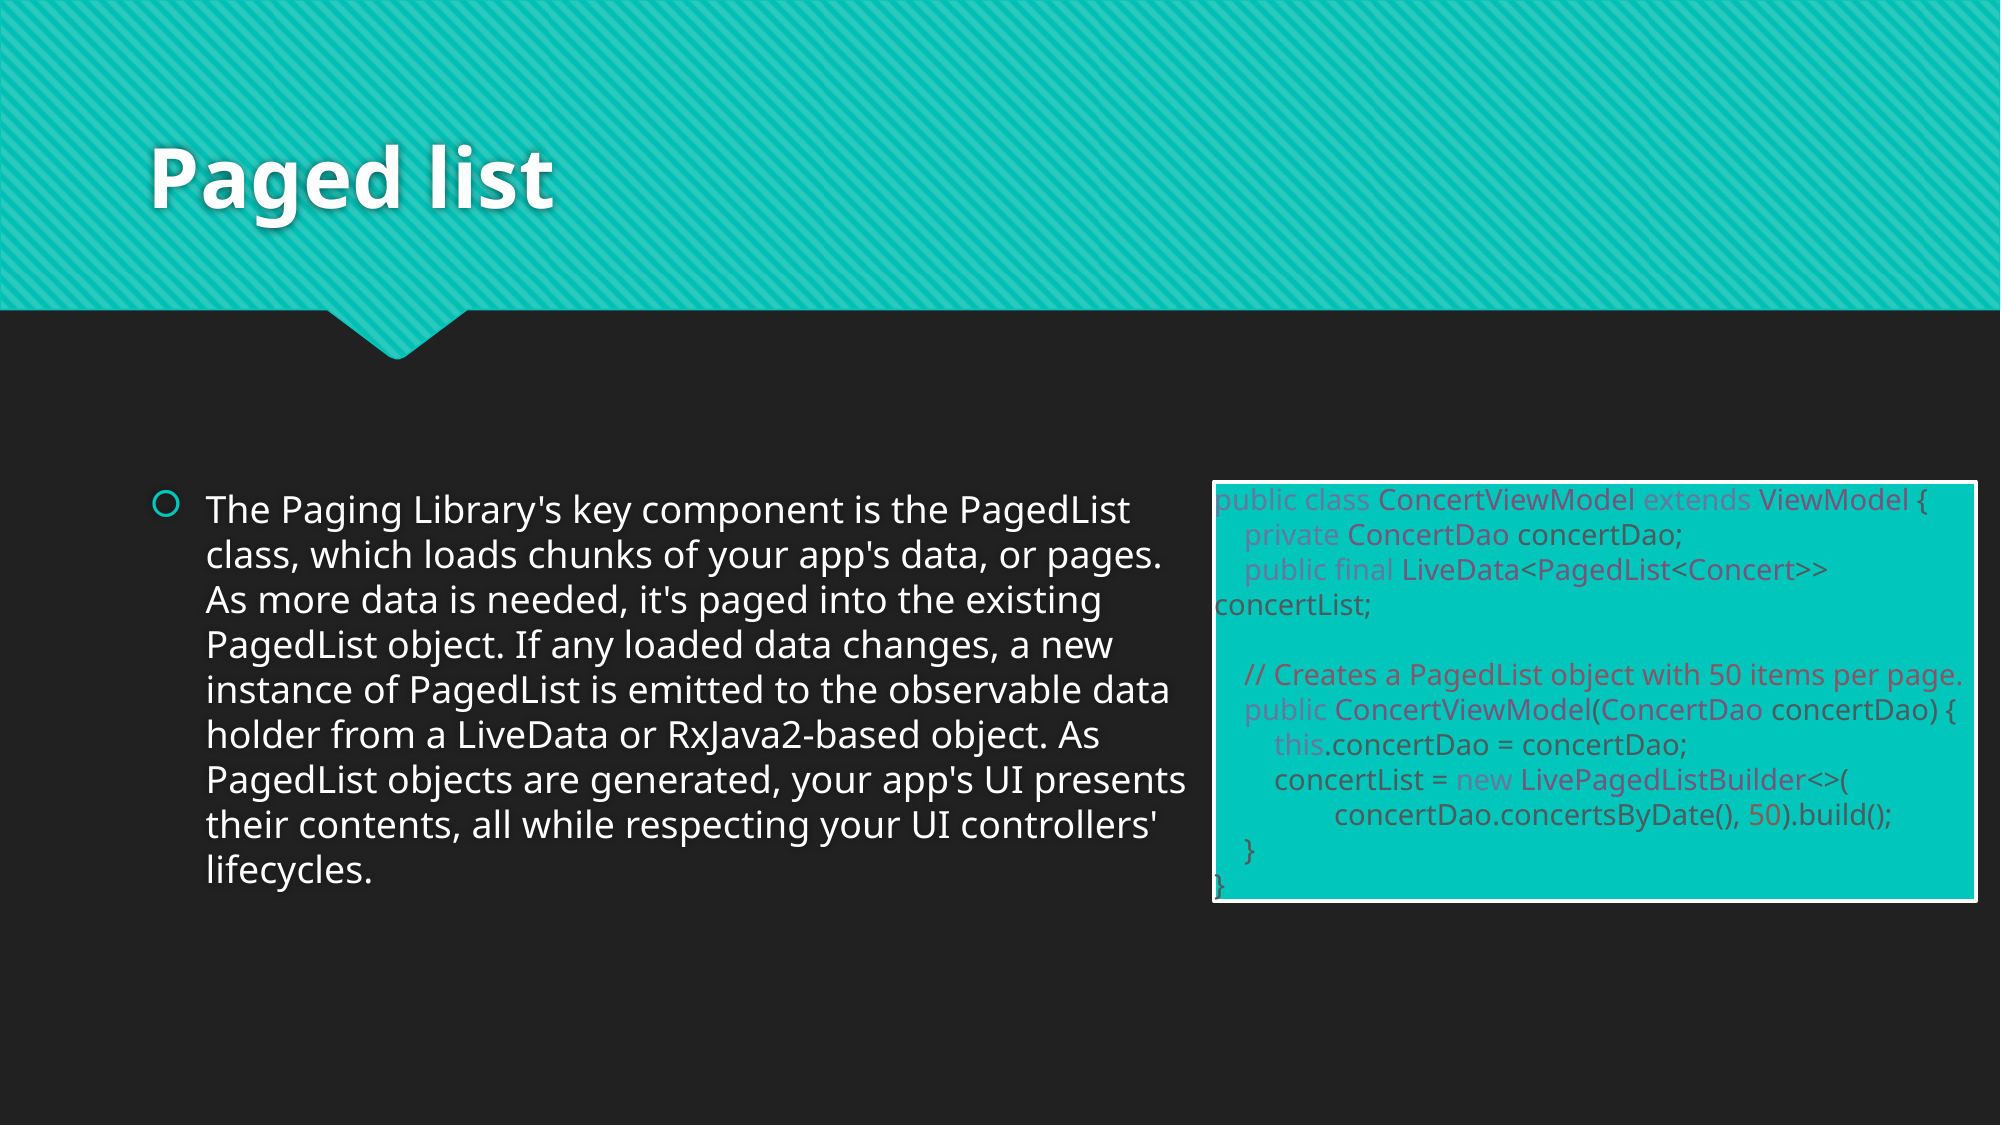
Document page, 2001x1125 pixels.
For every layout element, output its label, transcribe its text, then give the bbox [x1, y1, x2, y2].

title Paged list [132, 73, 1868, 233]
list The Paging Library's key component is the PagedList class, which loads chunks of your app's data, or pages. As more data is needed, it's paged into the existing PagedList object. If any loaded data changes, a new instance of PagedList is emitted to the observable data holder from a LiveData or RxJava2-based object. As PagedList objects are generated, your app's UI presents their contents, all while respecting your UI controllers' lifecycles. [134, 343, 1215, 1033]
text_box public class ConcertViewModel extends ViewModel { private ConcertDao concertDao; public final LiveData<PagedList<Concert>> concertList; // Creates a PagedList object with 50 items per page. public ConcertViewModel(ConcertDao concertDao) { this.concertDao = concertDao; concertList = new LivePagedListBuilder<>( concertDao.concertsByDate(), 50).build(); } } [1212, 480, 1978, 903]
